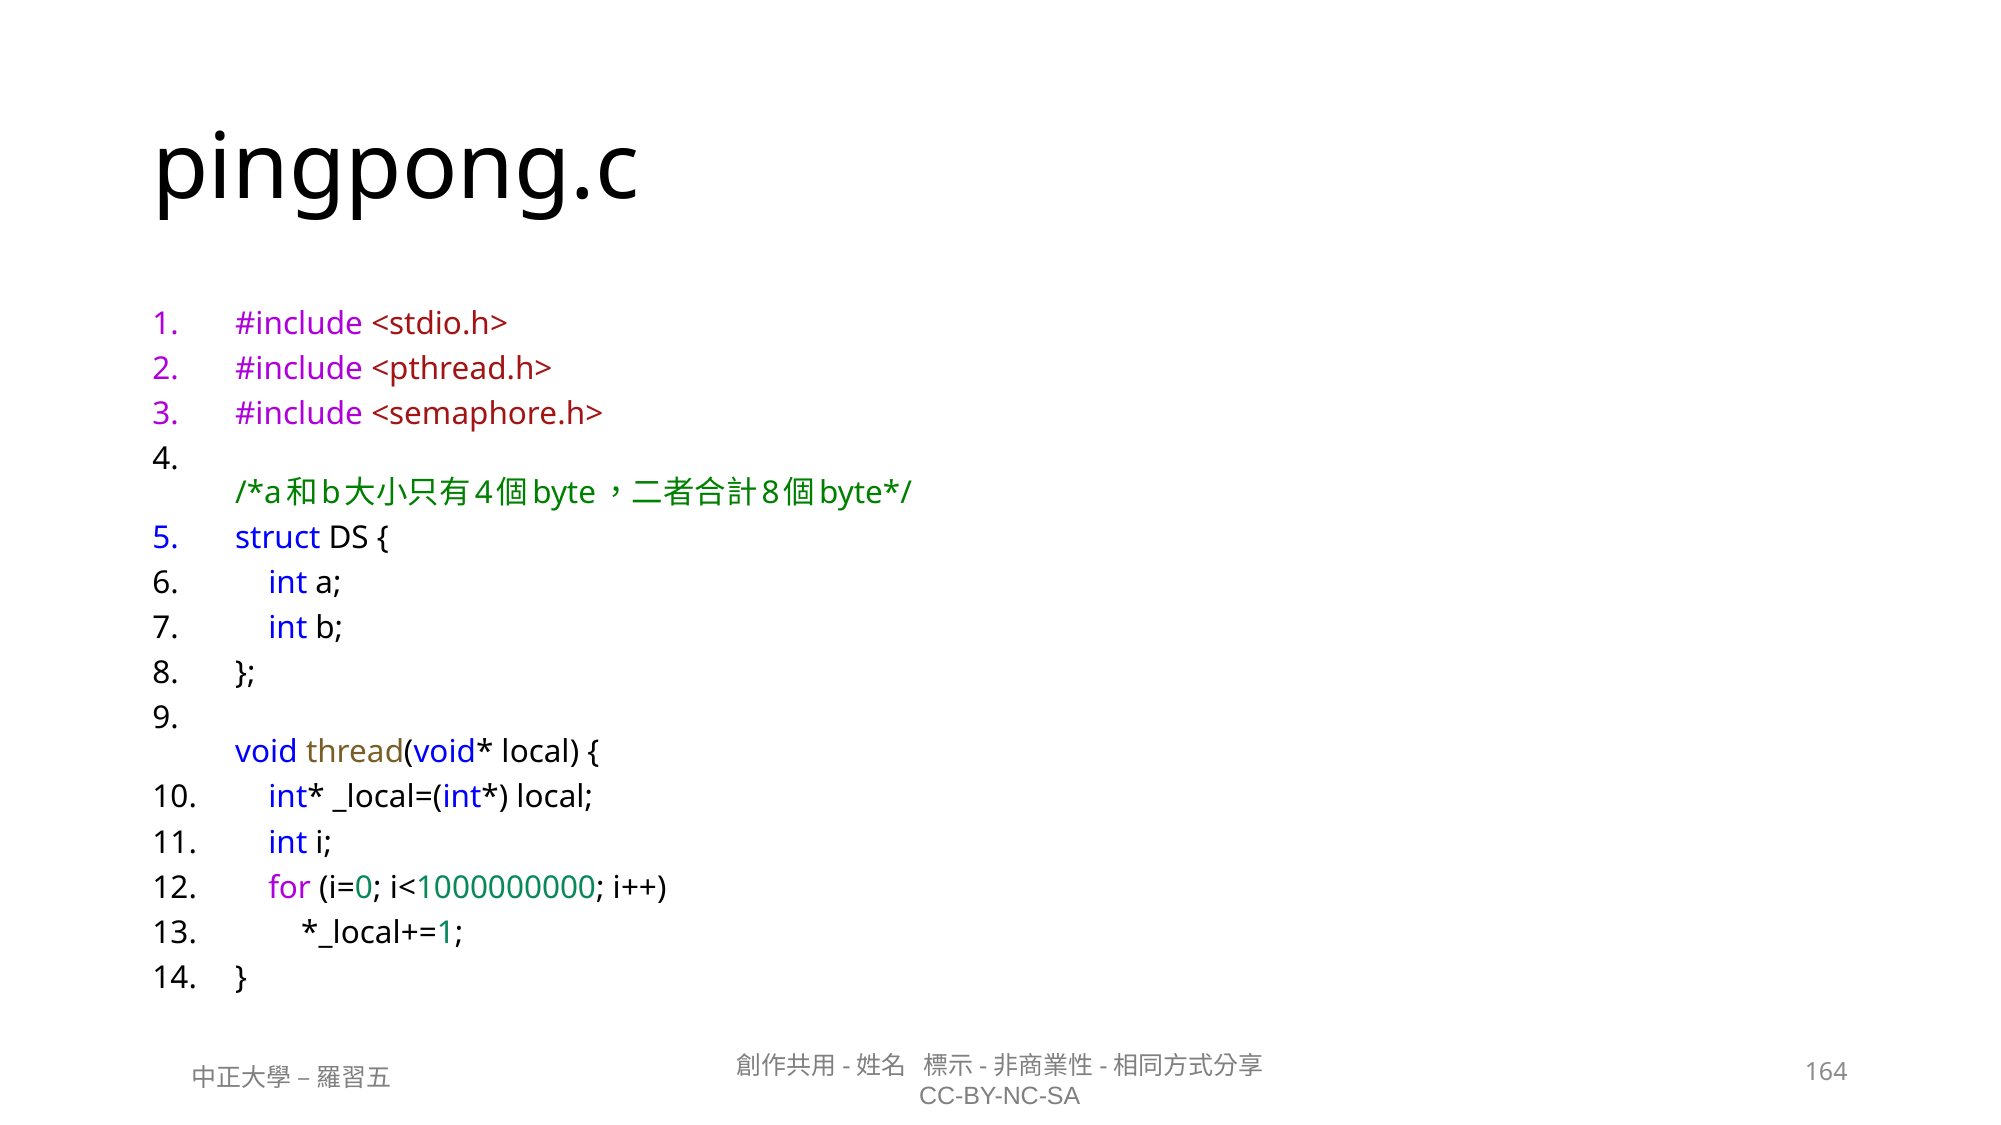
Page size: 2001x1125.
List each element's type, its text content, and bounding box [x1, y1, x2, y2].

slide_number 164 [1412, 1042, 1863, 1103]
list #include <stdio.h> #include <pthread.h> #include <semaphore.h> /*a和b大小只有4個byte，二者合計8個byte*/ struct DS { int a; int b; }; void thread(void* local) { int* _local=(int*) local; int i; for (i=0; i<1000000000; i++) *_local+=1; } [137, 299, 1863, 1014]
title pingpong.c [137, 59, 1863, 278]
